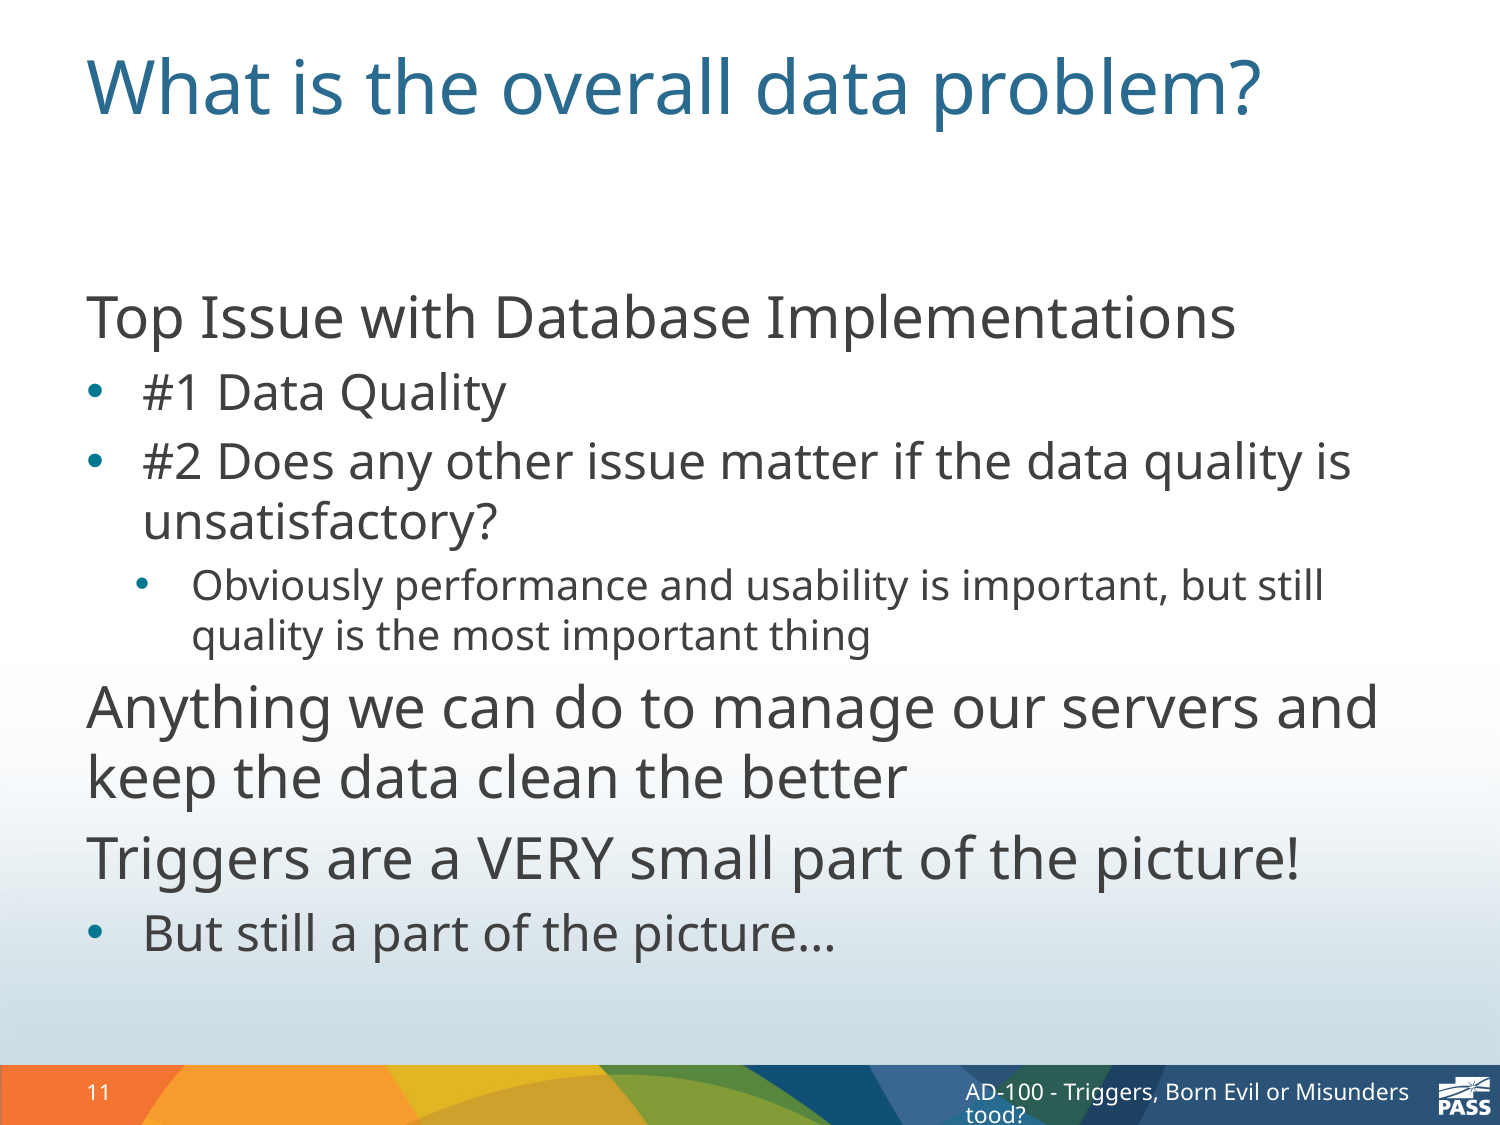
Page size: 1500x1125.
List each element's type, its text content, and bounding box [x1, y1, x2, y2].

slide_number 11 [71, 1066, 153, 1125]
title What is the overall data problem? [71, 49, 1422, 162]
footer AD-100 - Triggers, Born Evil or Misunderstood? [950, 1066, 1426, 1125]
list Top Issue with Database Implementations #1 Data Quality #2 Does any other issue matter if the data quality is unsatisfactory? Obviously performance and usability is important, but still quality is the most important thing Anything we can do to manage our servers and keep the data clean the better Triggers are a VERY small part of the picture! But still a part of the picture… [71, 272, 1422, 1031]
picture [0, 0, 1500, 1125]
